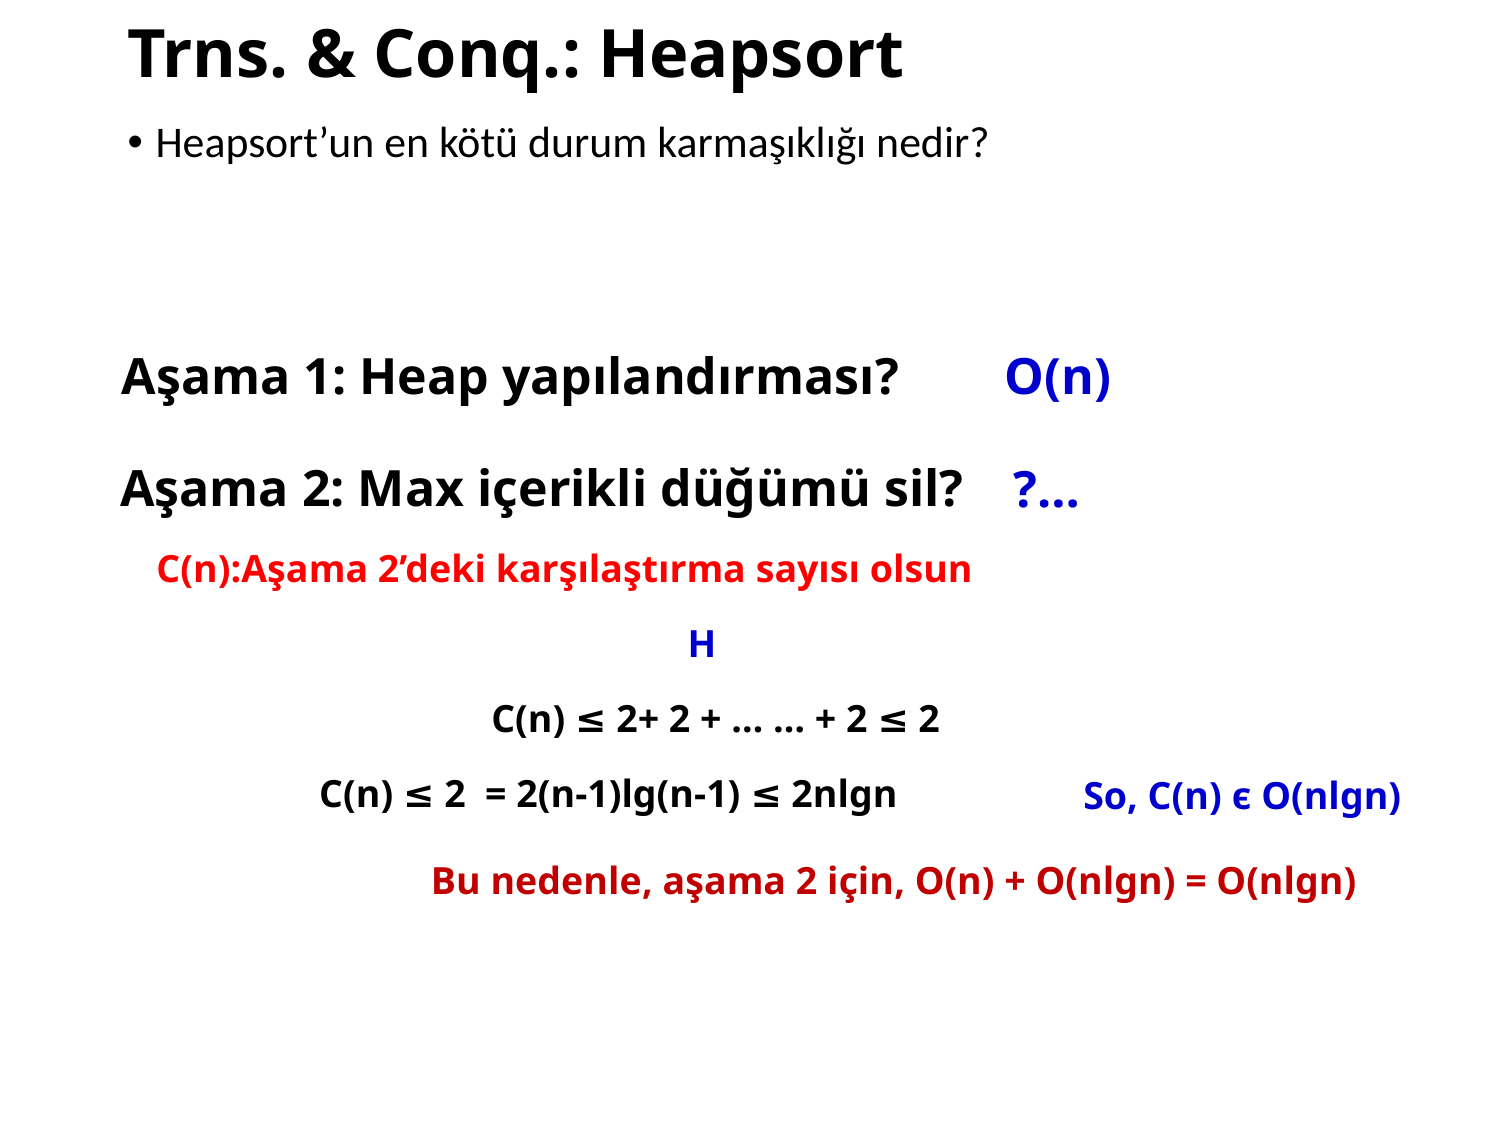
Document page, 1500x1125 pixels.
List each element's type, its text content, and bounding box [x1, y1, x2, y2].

text_box Bu nedenle, aşama 2 için, O(n) + O(nlgn) = O(nlgn) [416, 849, 1372, 910]
list Heapsort’un en kötü durum karmaşıklığı nedir? [112, 112, 1375, 900]
text_box Aşama 2: Max içerikli düğümü sil? [105, 449, 978, 524]
text_box So, C(n) є O(nlgn) [1068, 764, 1417, 825]
text_box ?… [998, 449, 1095, 525]
text_box C(n):Aşama 2’deki karşılaştırma sayısı olsun [141, 537, 989, 598]
text_box O(n) [990, 337, 1127, 413]
title Trns. & Conq.: Heapsort [112, 12, 1240, 100]
text_box Aşama 1: Heap yapılandırması? [107, 337, 914, 413]
